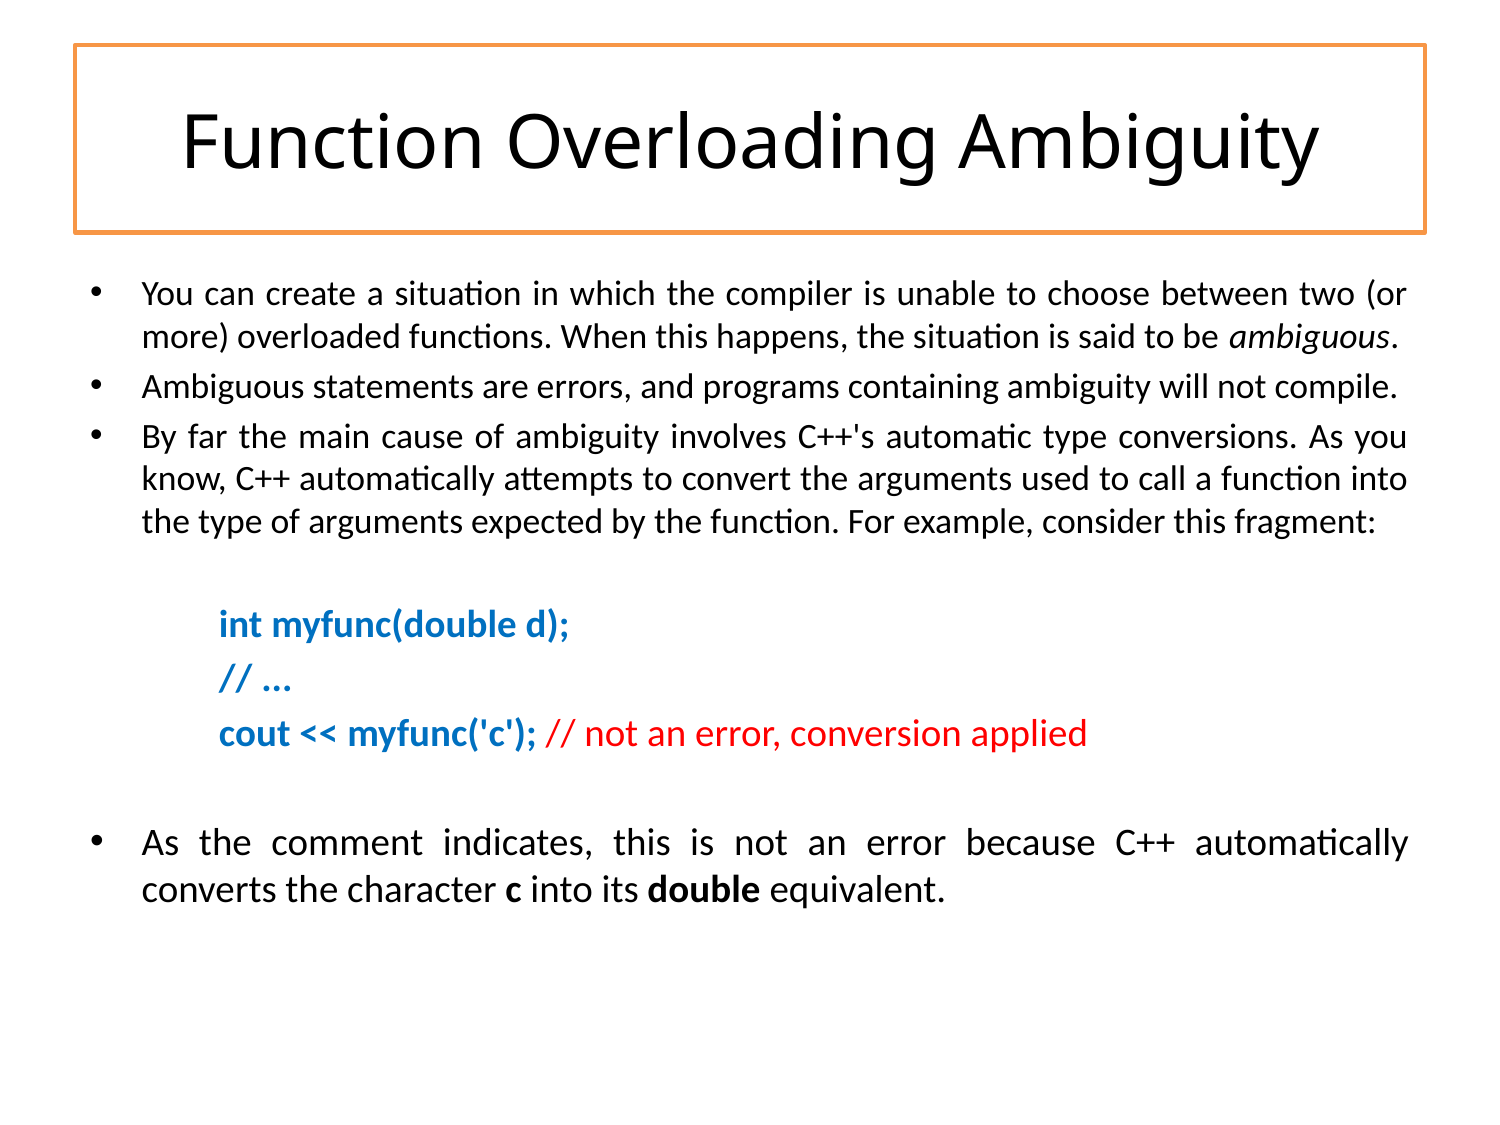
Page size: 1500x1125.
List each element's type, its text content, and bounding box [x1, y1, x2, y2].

title Function Overloading Ambiguity [73, 43, 1427, 235]
list You can create a situation in which the compiler is unable to choose between two (or more) overloaded functions. When this happens, the situation is said to be ambiguous. Ambiguous statements are errors, and programs containing ambiguity will not compile. By far the main cause of ambiguity involves C++'s automatic type conversions. As you know, C++ automatically attempts to convert the arguments used to call a function into the type of arguments expected by the function. For example, consider this fragment: int myfunc(double d); // ... cout << myfunc('c'); // not an error, conversion applied As the comment indicates, this is not an error because C++ automatically converts the character c into its double equivalent. [75, 262, 1425, 1005]
